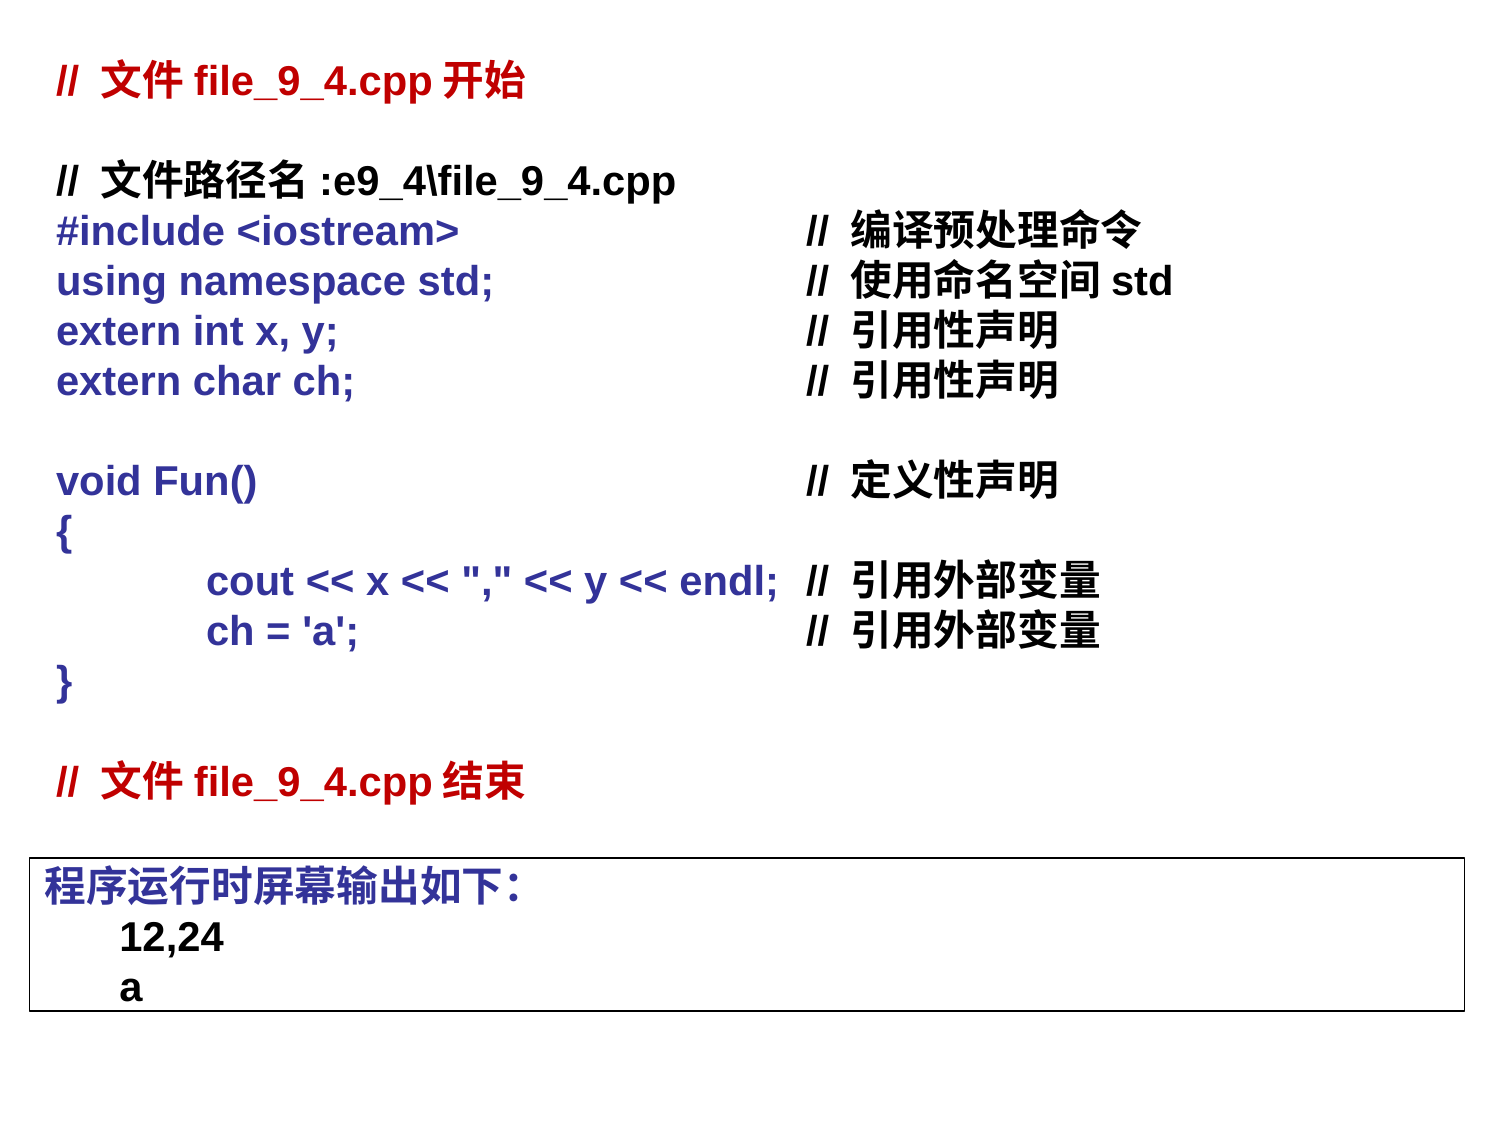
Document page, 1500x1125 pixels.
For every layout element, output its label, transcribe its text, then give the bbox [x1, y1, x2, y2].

text_box 程序运行时屏幕输出如下： 12,24 a [29, 857, 1465, 1012]
text_box // 文件file_9_4.cpp开始 // 文件路径名:e9_4\file_9_4.cpp #include <iostream> // 编译预处理命令 using namespace std; // 使用命名空间std extern int x, y; // 引用性声明 extern char ch; // 引用性声明 void Fun() // 定义性声明 { cout << x << "," << y << endl; // 引用外部变量 ch = 'a'; // 引用外部变量 } // 文件file_9_4.cpp结束 [41, 46, 1447, 857]
